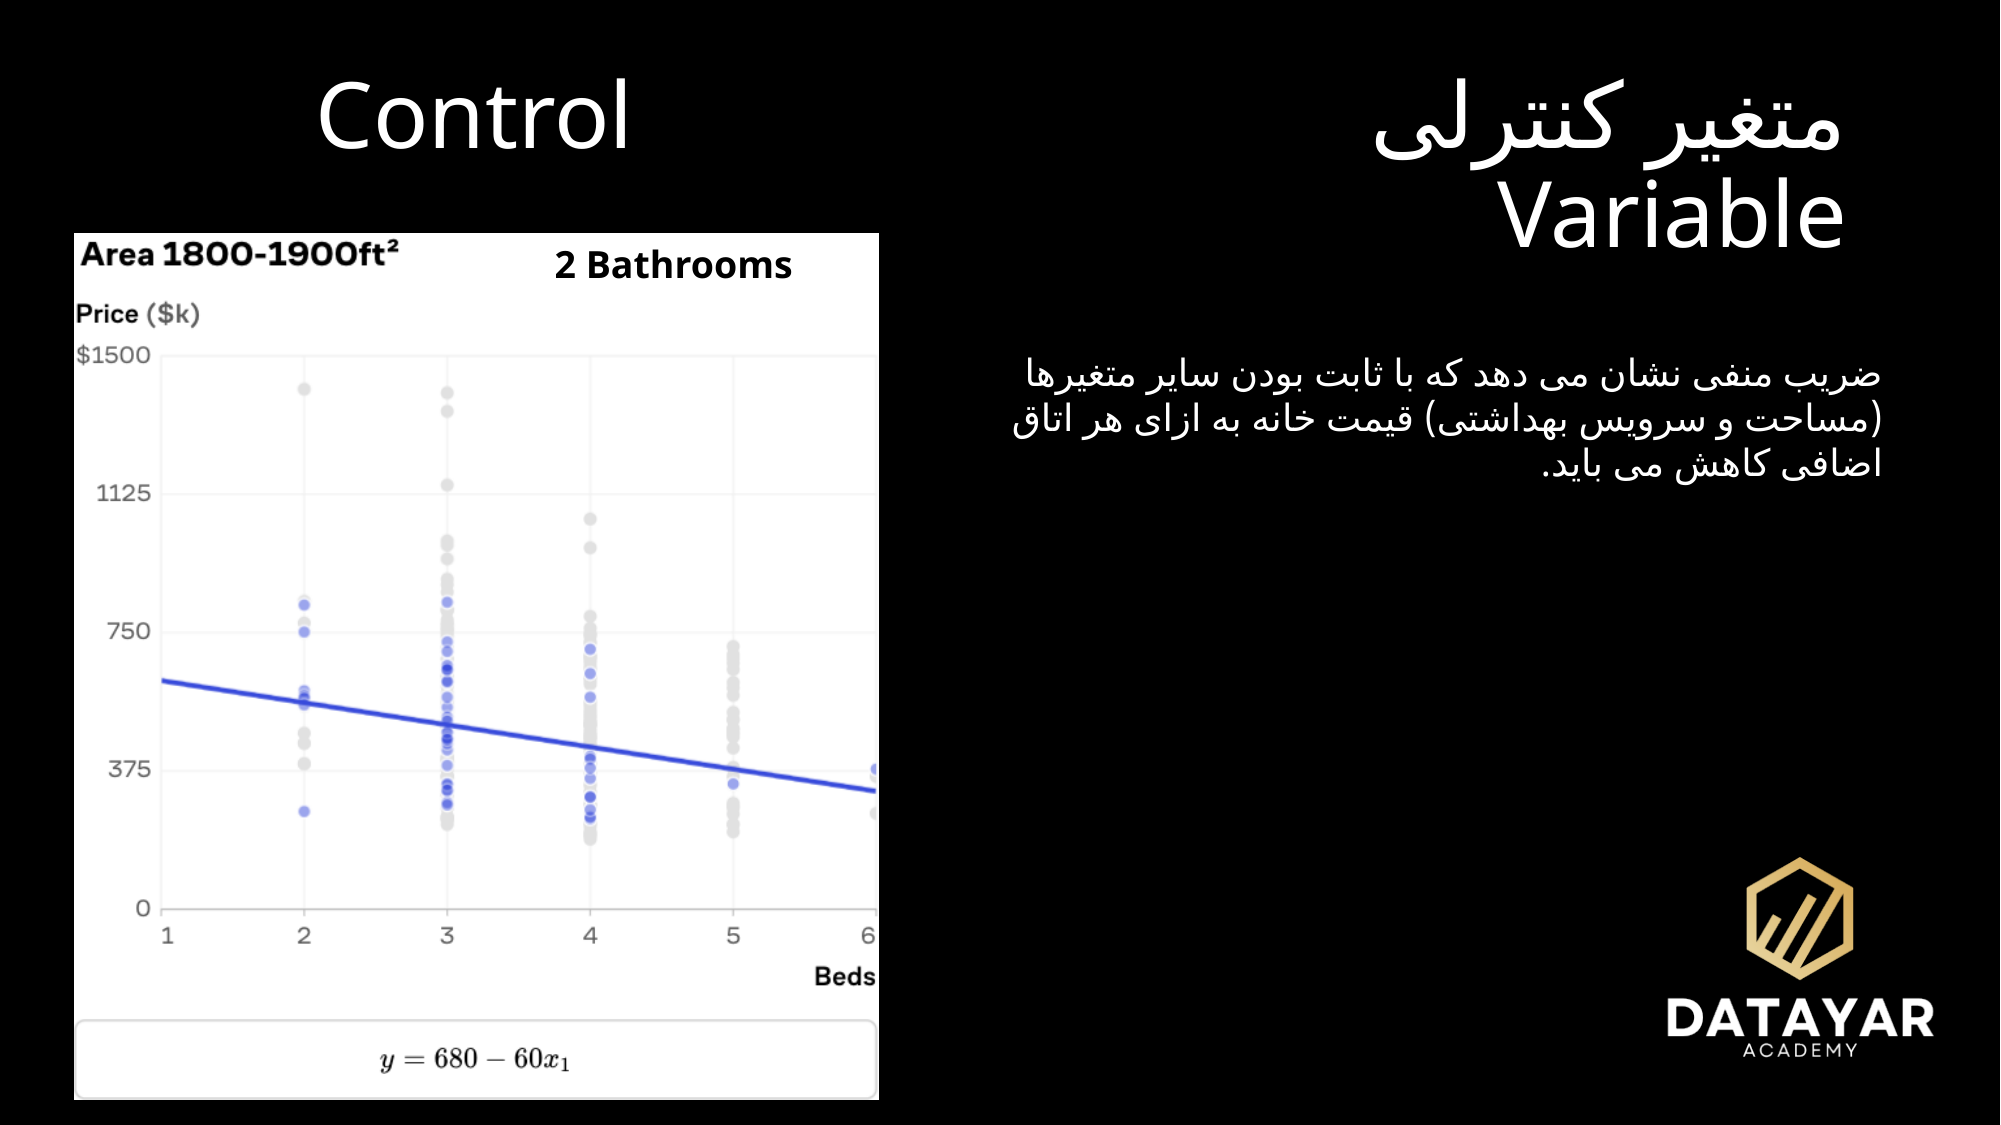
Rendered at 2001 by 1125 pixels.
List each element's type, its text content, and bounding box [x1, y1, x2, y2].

title متغیر کنترلی Control Variable [137, 59, 1863, 278]
picture [1545, 707, 2000, 1125]
text_box ضریب منفی نشان می دهد که با ثابت بودن سایر متغیرها (مساحت و سرویس بهداشتی) قیمت خانه به ازای هر اتاق اضافی کاهش می باید. [984, 341, 1899, 492]
picture [73, 232, 880, 1101]
